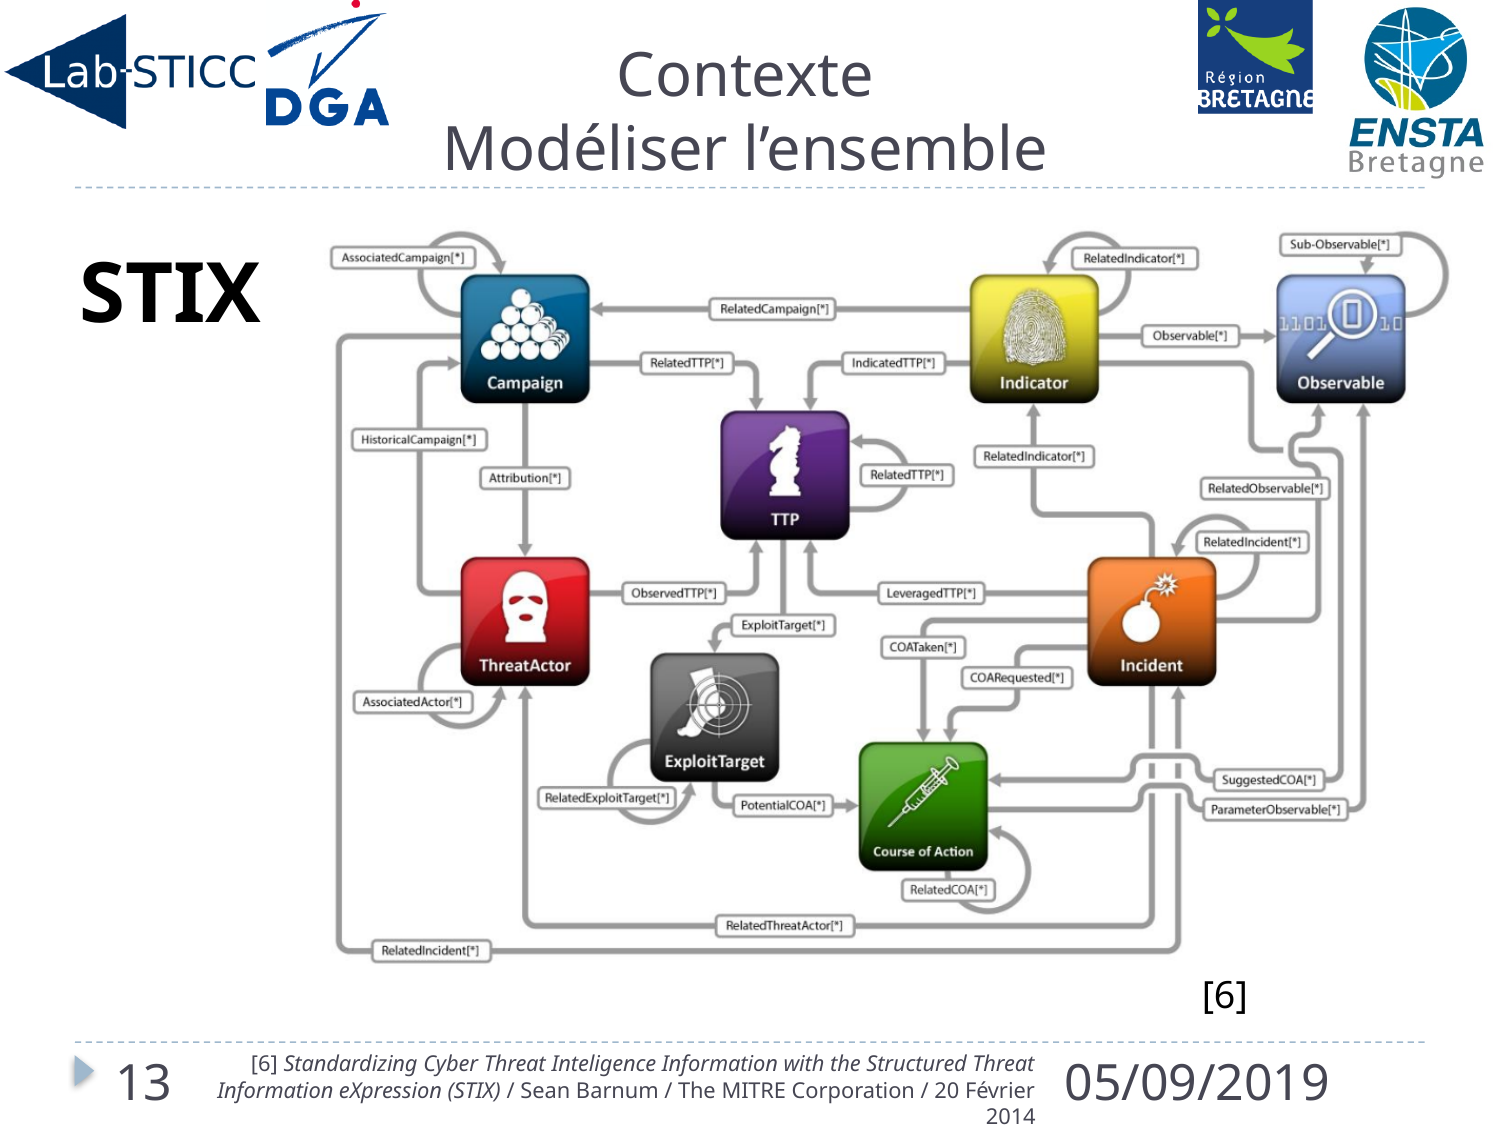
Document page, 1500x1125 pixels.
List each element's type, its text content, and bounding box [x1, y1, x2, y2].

picture [1198, 0, 1313, 114]
text_box STIX [64, 231, 315, 347]
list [4, 13, 255, 129]
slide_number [1051, 1042, 1426, 1103]
picture [266, 0, 389, 126]
slide_number 13 [100, 1042, 195, 1103]
footer [6] Standardizing Cyber Threat Inteligence Information with the Structured Threat Information eXpression (STIX) / Sean Barnum / The MITRE Corporation / 20 Février 2014 [195, 1042, 1051, 1103]
picture [1339, 0, 1493, 185]
picture [321, 220, 1454, 967]
title Contexte Modéliser l’ensemble [70, 27, 1333, 190]
text_box [6] [1187, 981, 1306, 1024]
